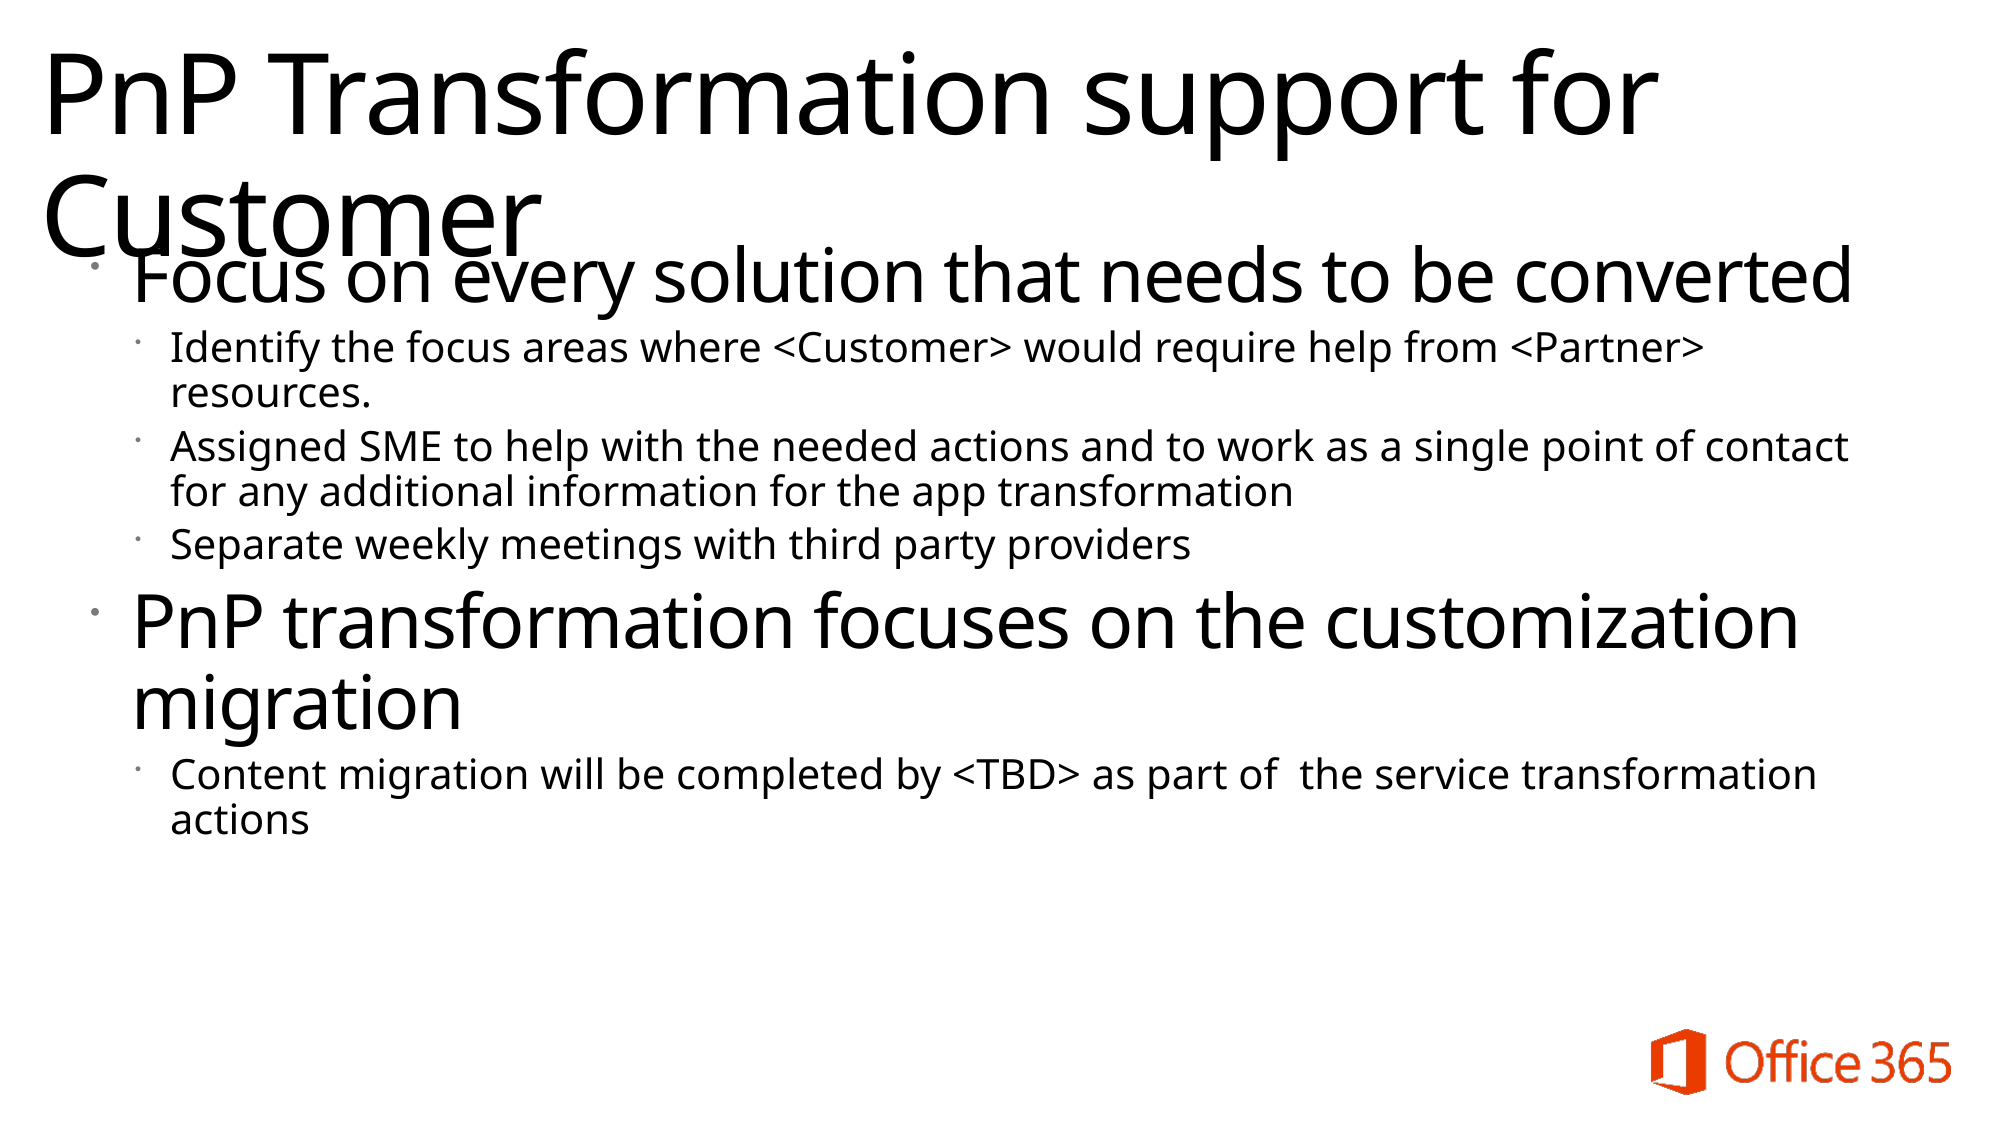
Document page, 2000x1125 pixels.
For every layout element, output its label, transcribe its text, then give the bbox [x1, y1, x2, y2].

picture [1622, 1000, 1978, 1124]
title PnP Transformation support for Customer [40, 37, 1983, 161]
list Focus on every solution that needs to be converted Identify the focus areas where <Customer> would require help from <Partner> resources. Assigned SME to help with the needed actions and to work as a single point of contact for any additional information for the app transformation Separate weekly meetings with third party providers PnP transformation focuses on the customization migration Content migration will be completed by <TBD> as part of the service transformation actions [85, 237, 1914, 573]
